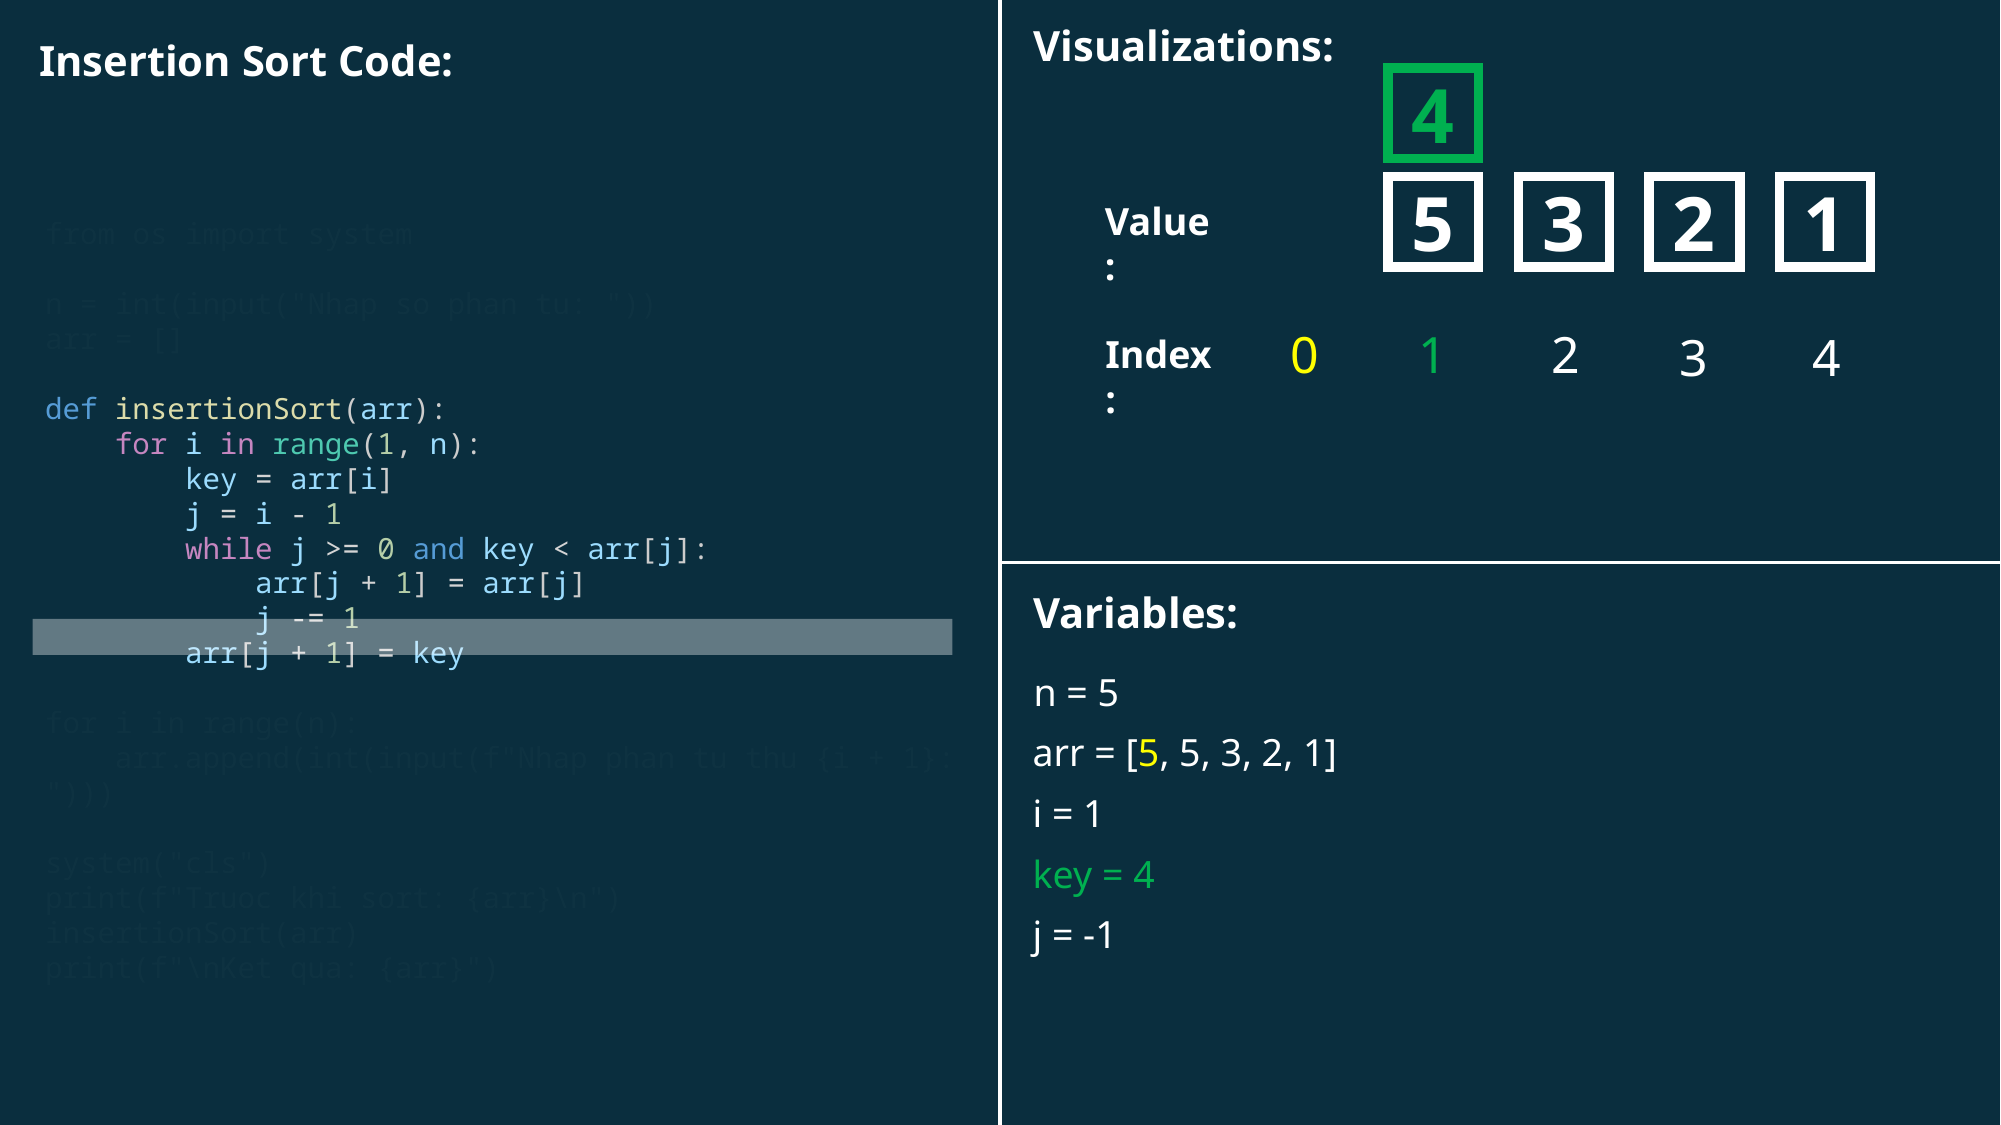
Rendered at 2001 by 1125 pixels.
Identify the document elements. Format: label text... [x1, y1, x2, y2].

text_box Index: [1090, 323, 1235, 429]
text_box 3 [1517, 175, 1611, 269]
text_box key = 4 [1017, 843, 1370, 904]
text_box 2 [1536, 316, 1597, 391]
text_box 1 [1778, 175, 1872, 269]
text_box 1 [1403, 316, 1464, 391]
text_box 4 [1797, 318, 1858, 394]
text_box 5 [1386, 175, 1480, 269]
text_box Variables: [1018, 579, 1500, 644]
text_box 2 [1647, 175, 1741, 269]
text_box j = -1 [1017, 904, 1370, 964]
text_box 3 [1664, 318, 1725, 394]
text_box n = 5 [1018, 661, 1371, 721]
text_box 0 [1275, 316, 1336, 391]
text_box [31, 617, 954, 656]
text_box from os import system n = int(input("Nhap so phan tu: ")) arr = [] def insertionSort(arr): for i in range(1, n): key = arr[i] j = i - 1 while j >= 0 and key < arr[j]: arr[j + 1] = arr[j] j -= 1 arr[j + 1] = key for i in range(n): arr.append(int(input(f"Nhap phan tu thu {i + 1}: "))) system("cls") print(f"Truoc khi sort: {arr}\n") insertionSort(arr) print(f"\nKet qua: {arr}") [0, 0, 998, 1125]
text_box i = 1 [1017, 782, 1370, 843]
text_box arr = [5, 5, 3, 2, 1] [1017, 721, 1370, 782]
text_box 4 [1386, 66, 1480, 160]
text_box Insertion Sort Code: [24, 27, 699, 92]
text_box Value: [1090, 190, 1235, 296]
text_box Visualizations: [1018, 11, 1500, 77]
